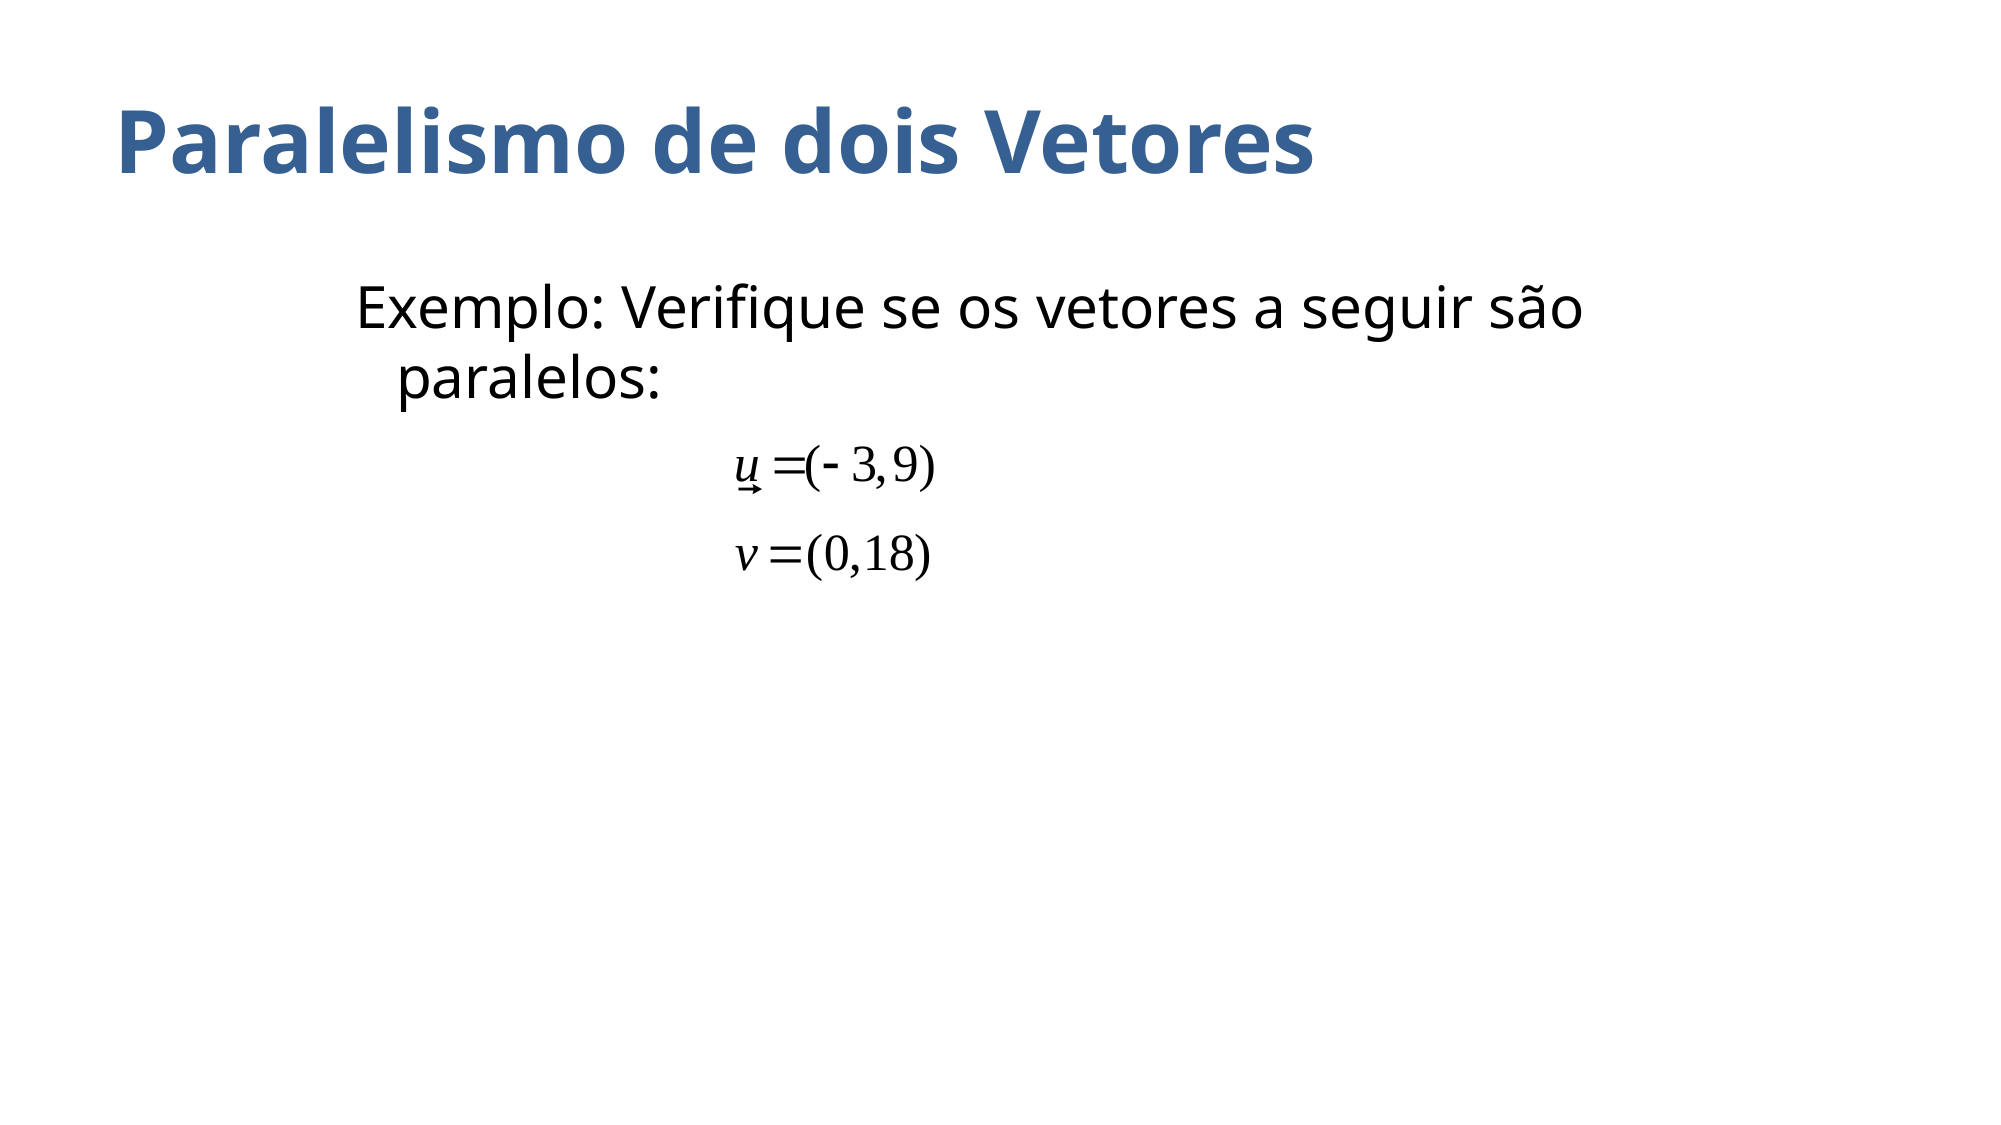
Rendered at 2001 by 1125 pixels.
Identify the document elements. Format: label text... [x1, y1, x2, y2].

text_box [726, 420, 954, 596]
title Paralelismo de dois Vetores [99, 45, 1900, 233]
list Exemplo: Verifique se os vetores a seguir são paralelos: [324, 262, 1626, 1005]
